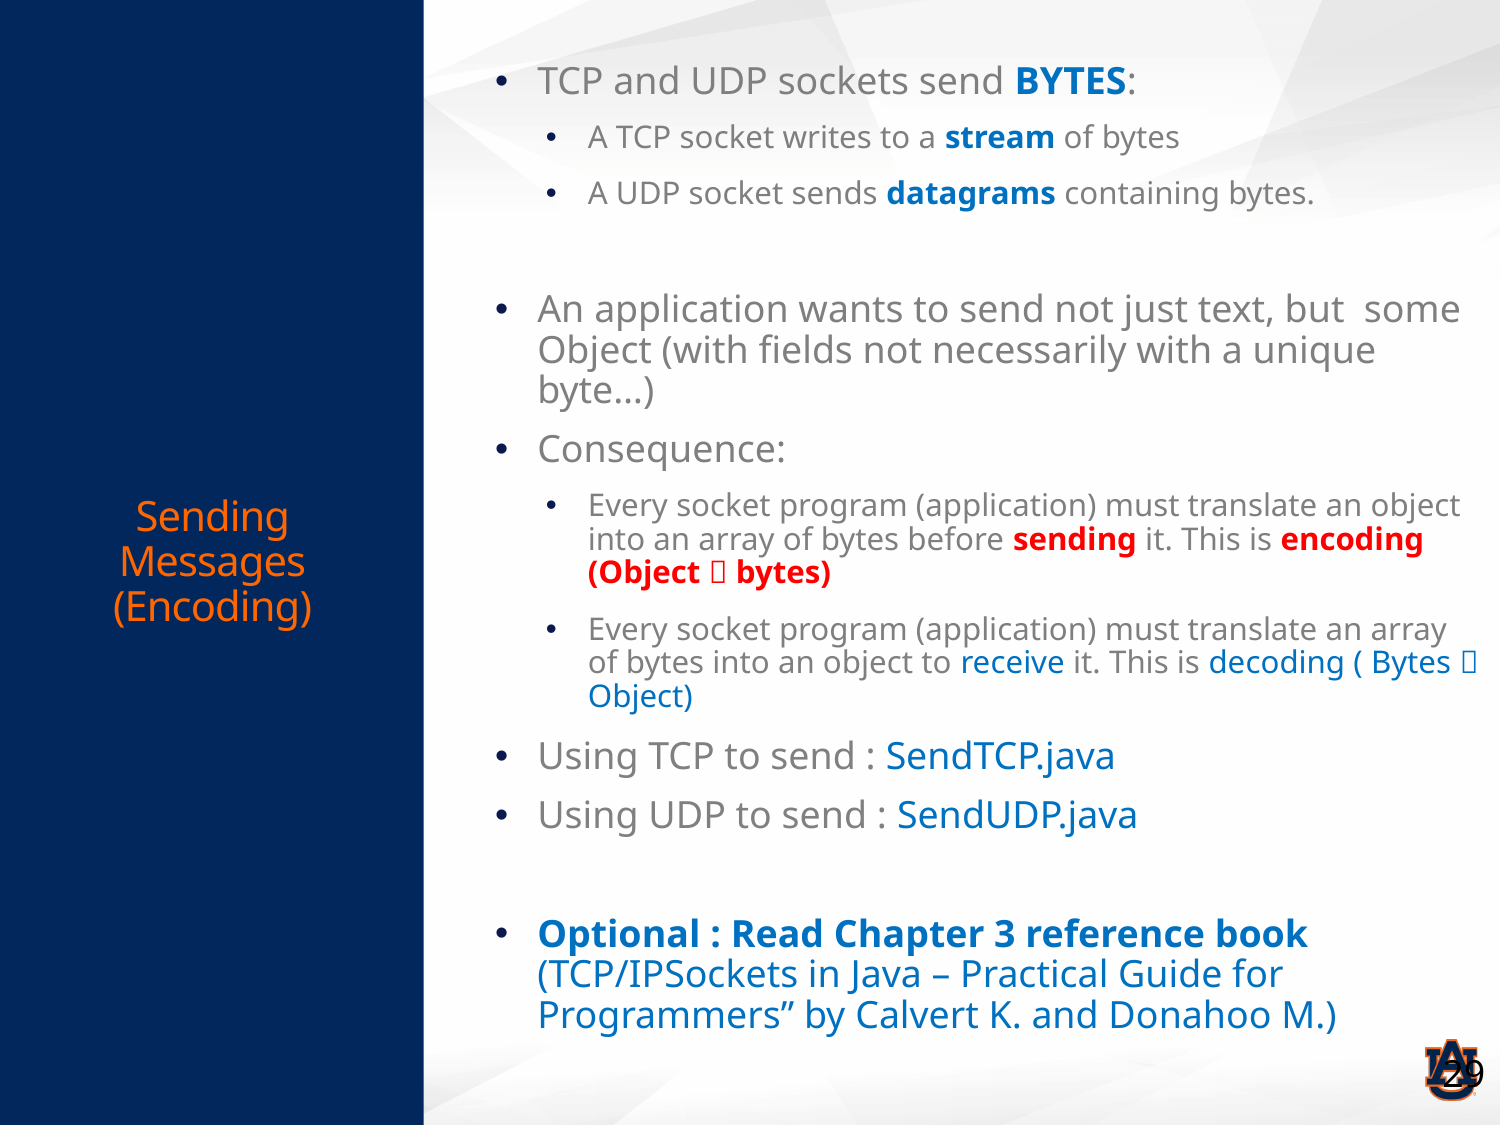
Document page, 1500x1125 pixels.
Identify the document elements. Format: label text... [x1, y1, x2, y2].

slide_number 20 [424, 0, 1500, 1125]
slide_number 29 [1149, 1042, 1500, 1103]
text_box [455, 25, 1425, 126]
text_box TCP and UDP sockets send BYTES: A TCP socket writes to a stream of bytes A UDP socket sends datagrams containing bytes. An application wants to send not just text, but some Object (with fields not necessarily with a unique byte…) Consequence: Every socket program (application) must translate an object into an array of bytes before sending it. This is encoding (Object  bytes) Every socket program (application) must translate an array of bytes into an object to receive it. This is decoding ( Bytes  Object) Using TCP to send : SendTCP.java Using UDP to send : SendUDP.java Optional : Read Chapter 3 reference book (TCP/IPSockets in Java – Practical Guide for Programmers” by Calvert K. and Donahoo M.) [480, 54, 1500, 940]
title Sending Messages (Encoding) [31, 0, 394, 1125]
